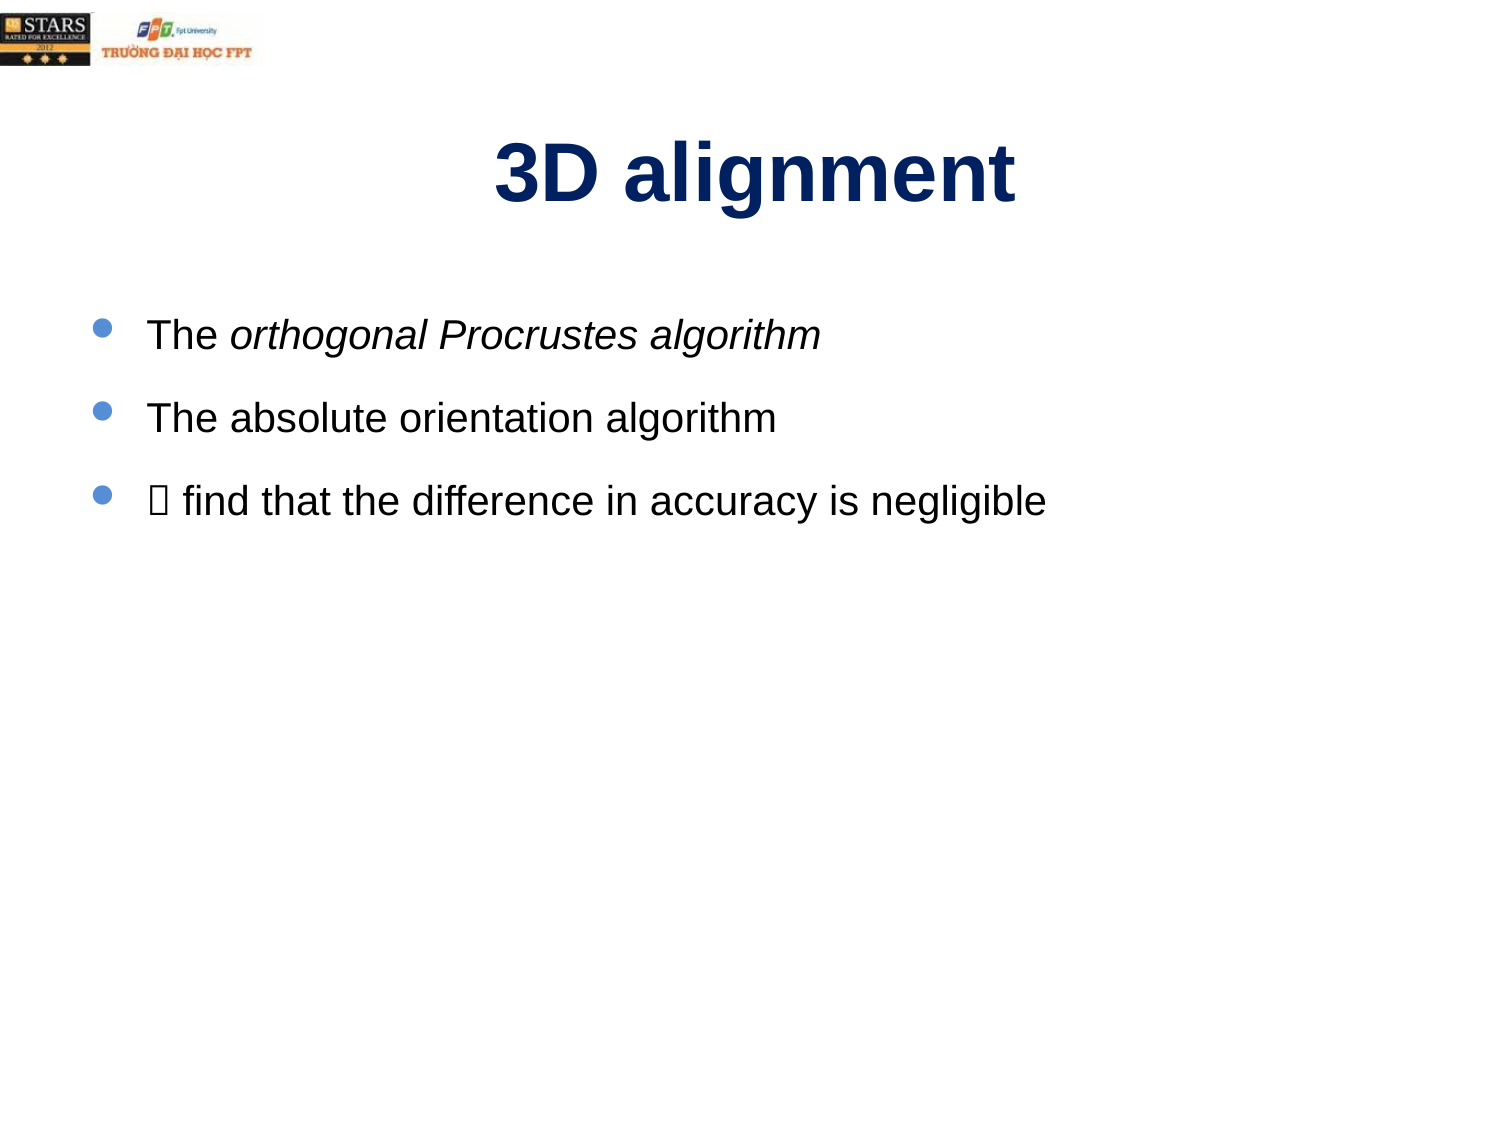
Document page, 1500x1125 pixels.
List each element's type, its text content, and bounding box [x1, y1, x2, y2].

title 3D alignment [80, 97, 1431, 240]
picture [0, 12, 263, 66]
list The orthogonal Procrustes algorithm The absolute orientation algorithm  find that the difference in accuracy is negligible [75, 275, 1425, 1043]
